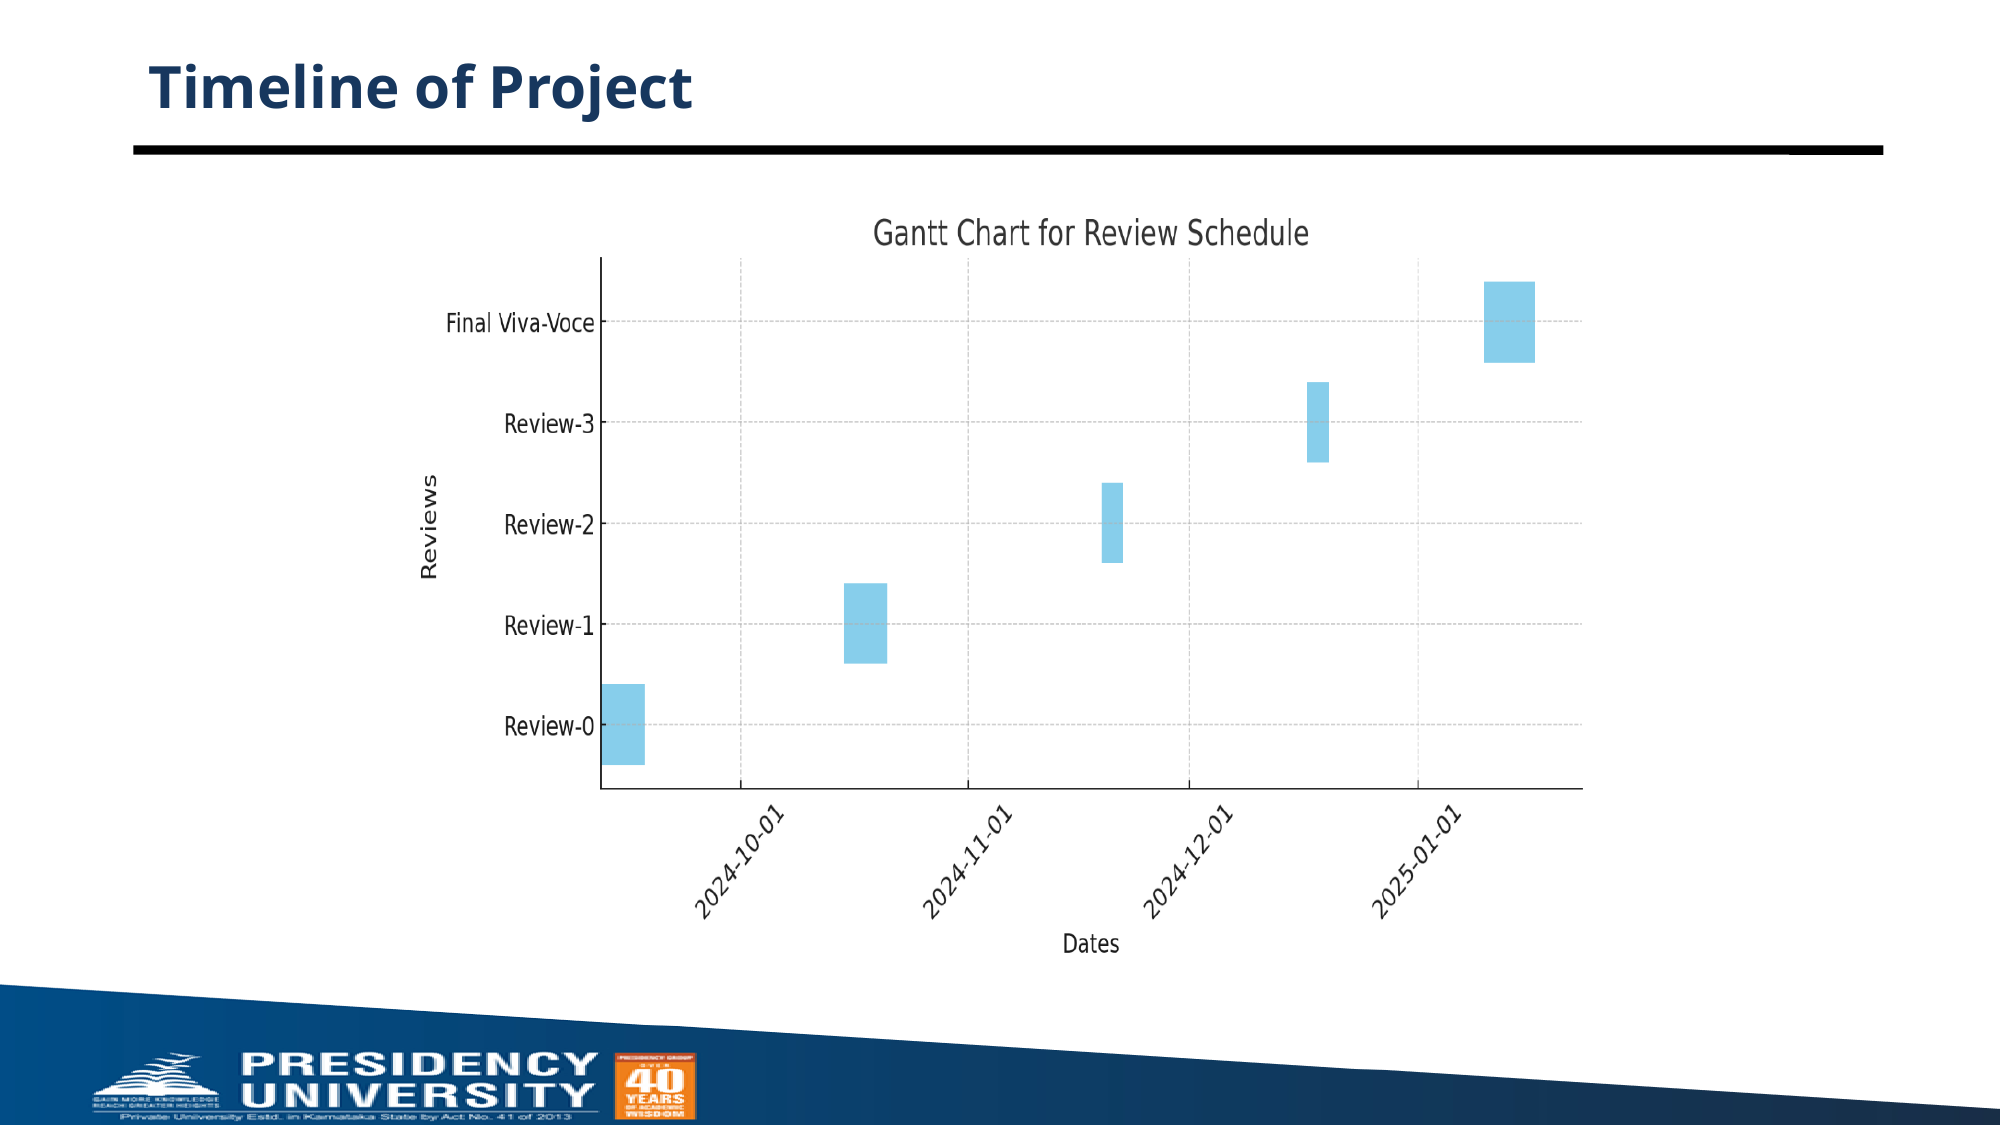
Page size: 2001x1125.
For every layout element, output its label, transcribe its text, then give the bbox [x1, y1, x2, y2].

picture [0, 982, 2000, 1125]
title Timeline of Project [133, 45, 1884, 125]
picture [406, 202, 1594, 974]
